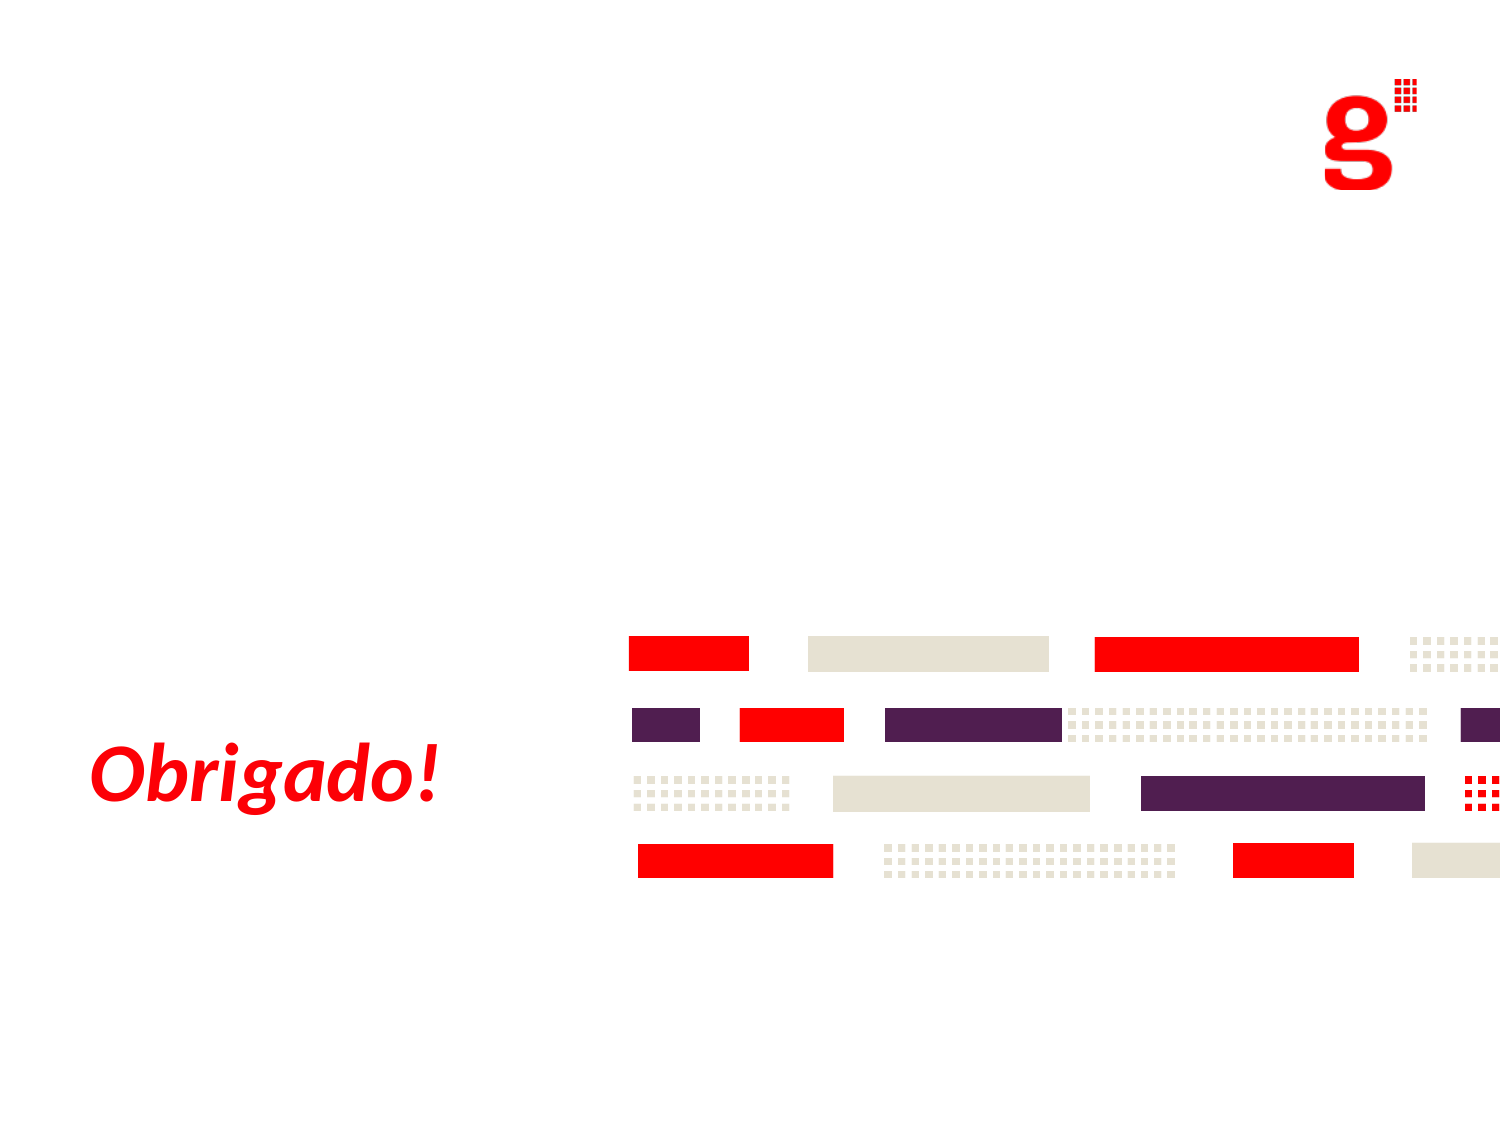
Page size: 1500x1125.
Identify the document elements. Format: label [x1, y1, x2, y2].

picture [628, 636, 1500, 878]
